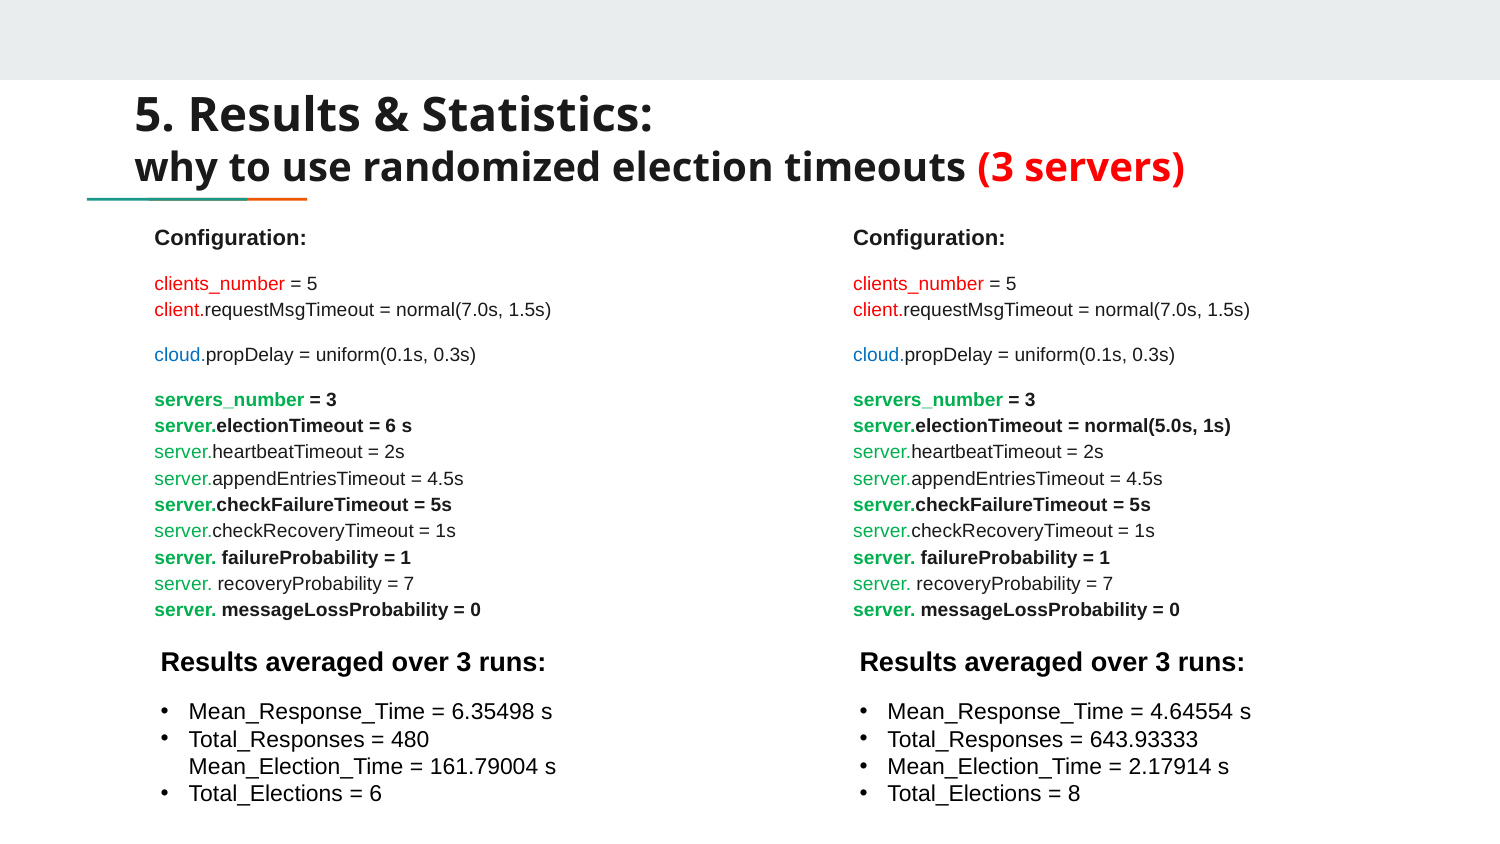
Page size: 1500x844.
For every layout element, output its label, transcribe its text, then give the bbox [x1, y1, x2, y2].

list Configuration: clients_number = 5 client.requestMsgTimeout = normal(7.0s, 1.5s) cloud.propDelay = uniform(0.1s, 0.3s) servers_number = 3 server.electionTimeout = 6 s server.heartbeatTimeout = 2s server.appendEntriesTimeout = 4.5s server.checkFailureTimeout = 5s server.checkRecoveryTimeout = 1s server. failureProbability = 1 server. recoveryProbability = 7 server. messageLossProbability = 0 [119, 205, 649, 637]
text_box Configuration: clients_number = 5 client.requestMsgTimeout = normal(7.0s, 1.5s) cloud.propDelay = uniform(0.1s, 0.3s) servers_number = 3 server.electionTimeout = normal(5.0s, 1s) server.heartbeatTimeout = 2s server.appendEntriesTimeout = 4.5s server.checkFailureTimeout = 5s server.checkRecoveryTimeout = 1s server. failureProbability = 1 server. recoveryProbability = 7 server. messageLossProbability = 0 [818, 204, 1348, 637]
text_box Results averaged over 3 runs: Mean_Response_Time = 4.64554 s Total_Responses = 643.93333 Mean_Election_Time = 2.17914 s Total_Elections = 8 [844, 636, 1287, 814]
title 5. Results & Statistics: why to use randomized election timeouts (3 servers) [119, 68, 1500, 205]
text_box Results averaged over 3 runs: Mean_Response_Time = 6.35498 s Total_Responses = 480 Mean_Election_Time = 161.79004 s Total_Elections = 6 [145, 636, 588, 814]
